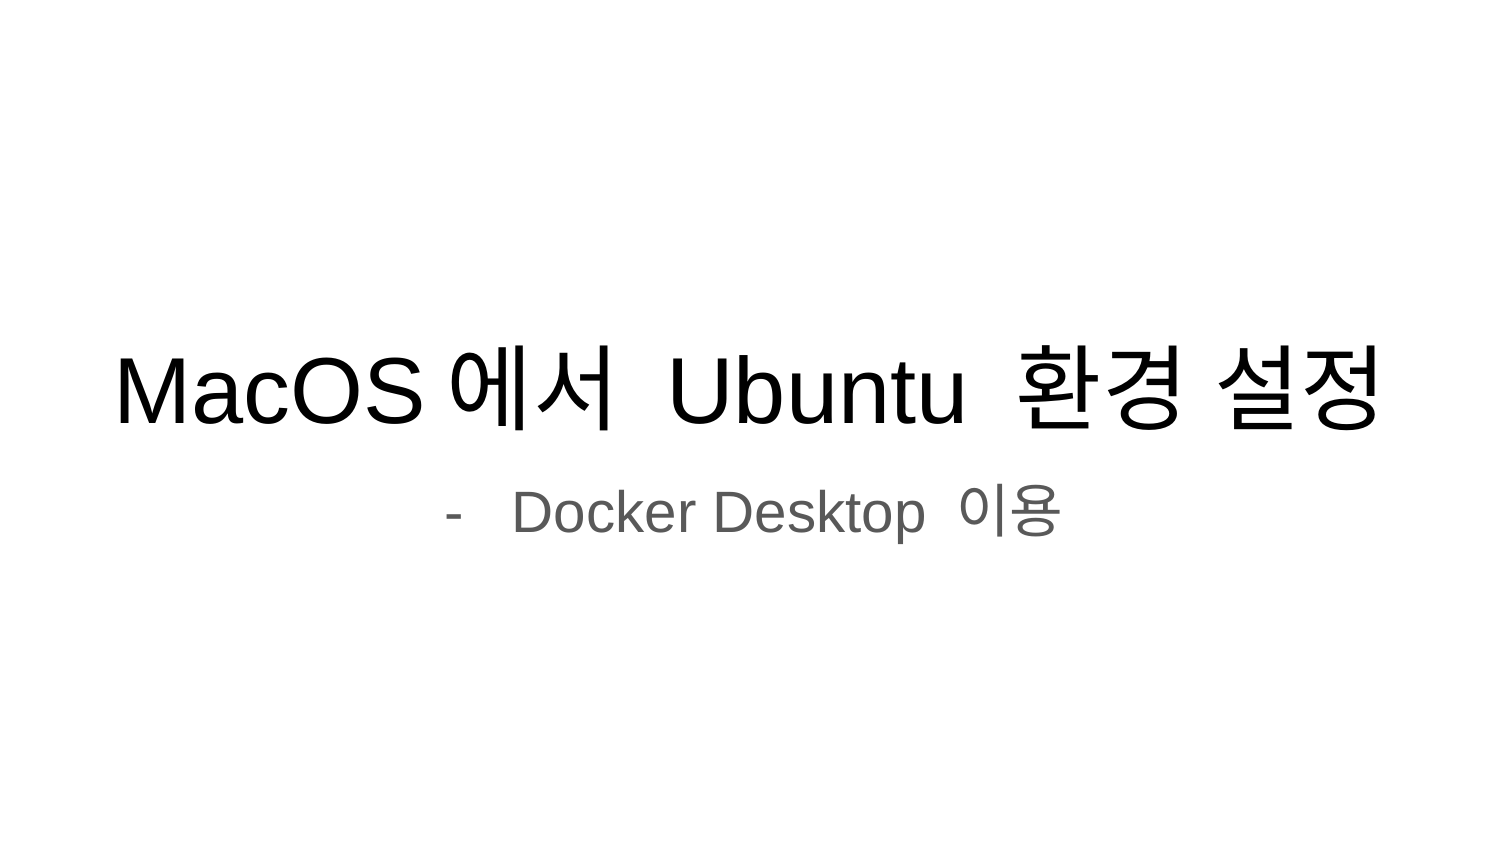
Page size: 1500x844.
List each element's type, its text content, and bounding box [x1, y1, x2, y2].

subtitle Docker Desktop 이용 [51, 464, 1449, 595]
title MacOS에서 Ubuntu 환경 설정 [51, 122, 1449, 459]
